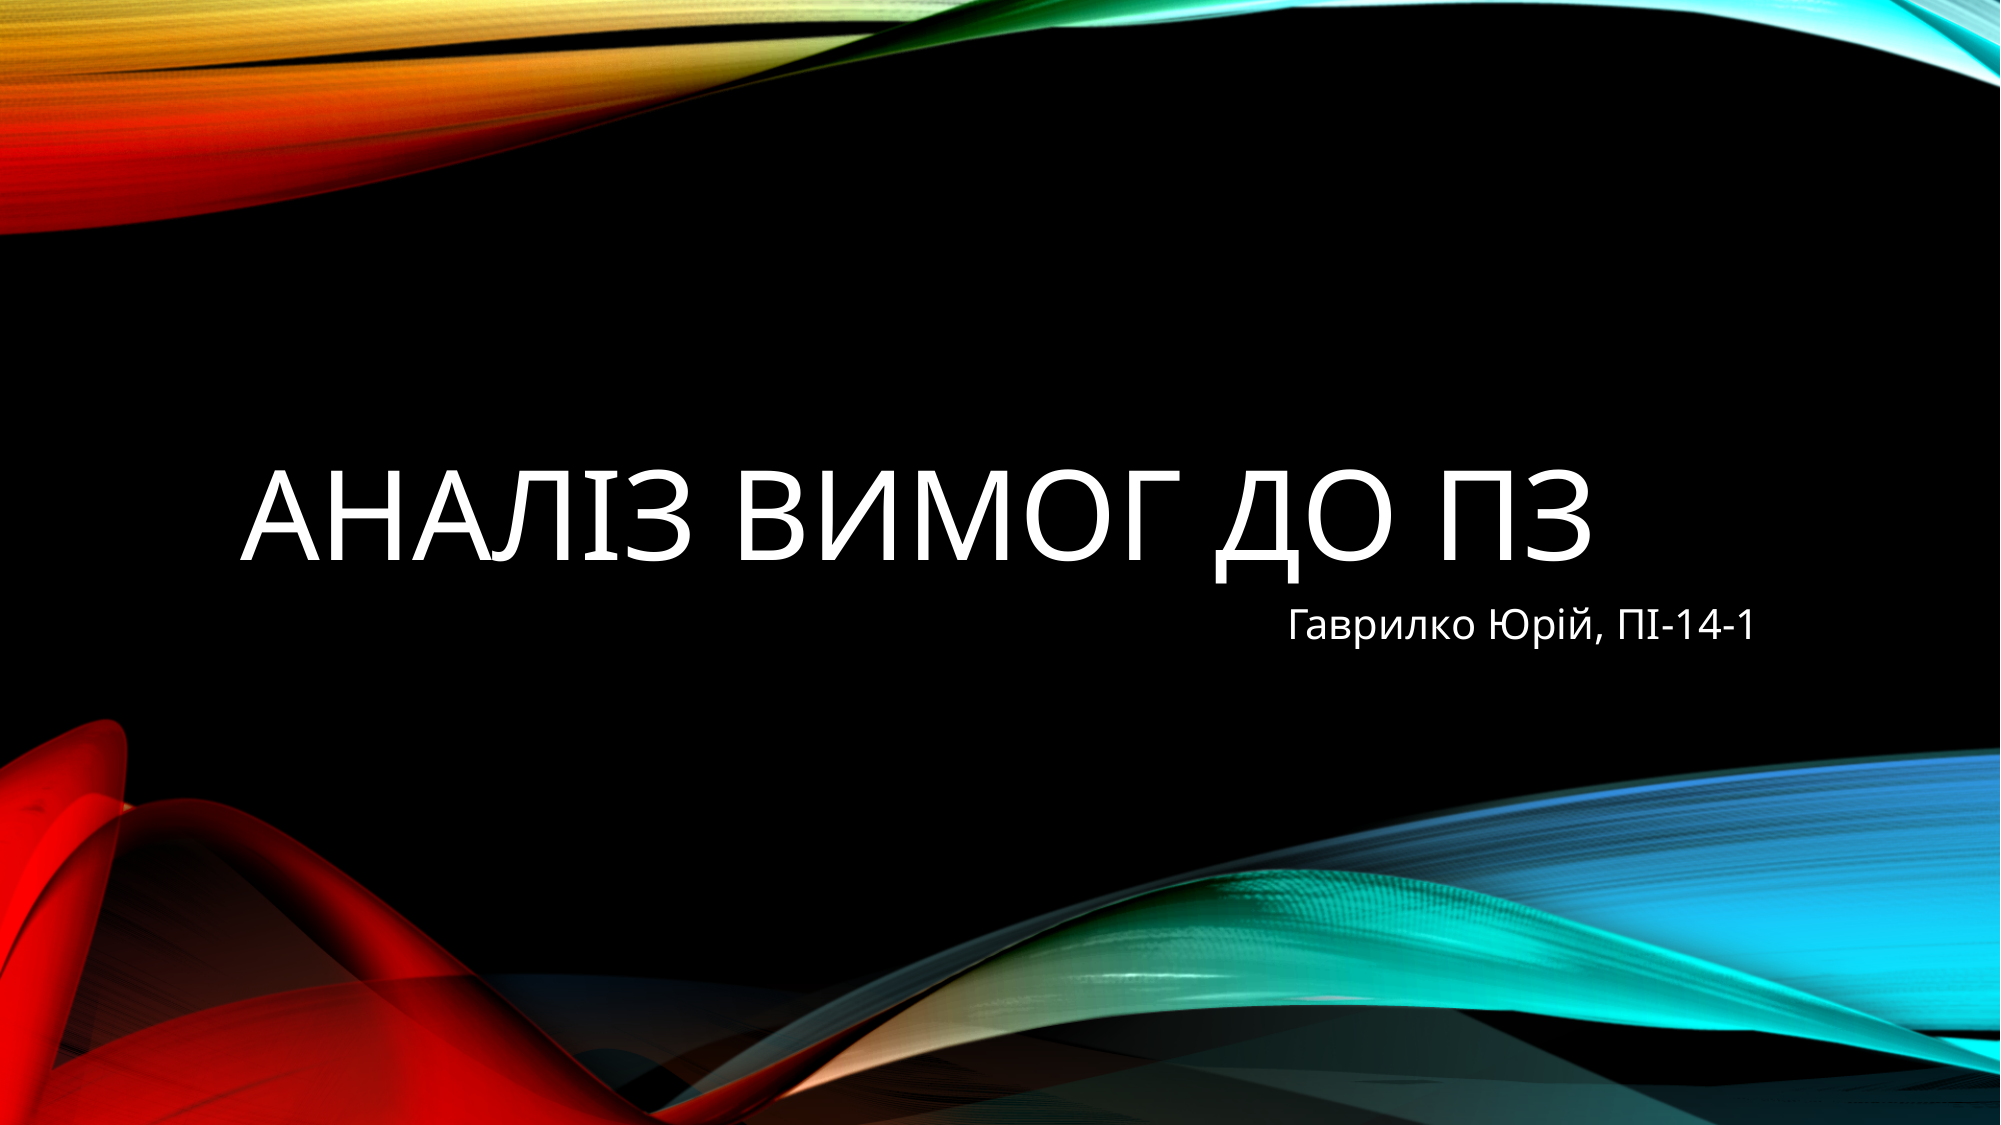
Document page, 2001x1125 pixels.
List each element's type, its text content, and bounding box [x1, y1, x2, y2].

picture [0, 717, 2000, 1125]
subtitle Гаврилко Юрій, ПІ-14-1 [225, 595, 1775, 709]
picture [0, 0, 2000, 237]
title Аналіз вимог до пз [225, 295, 1775, 595]
